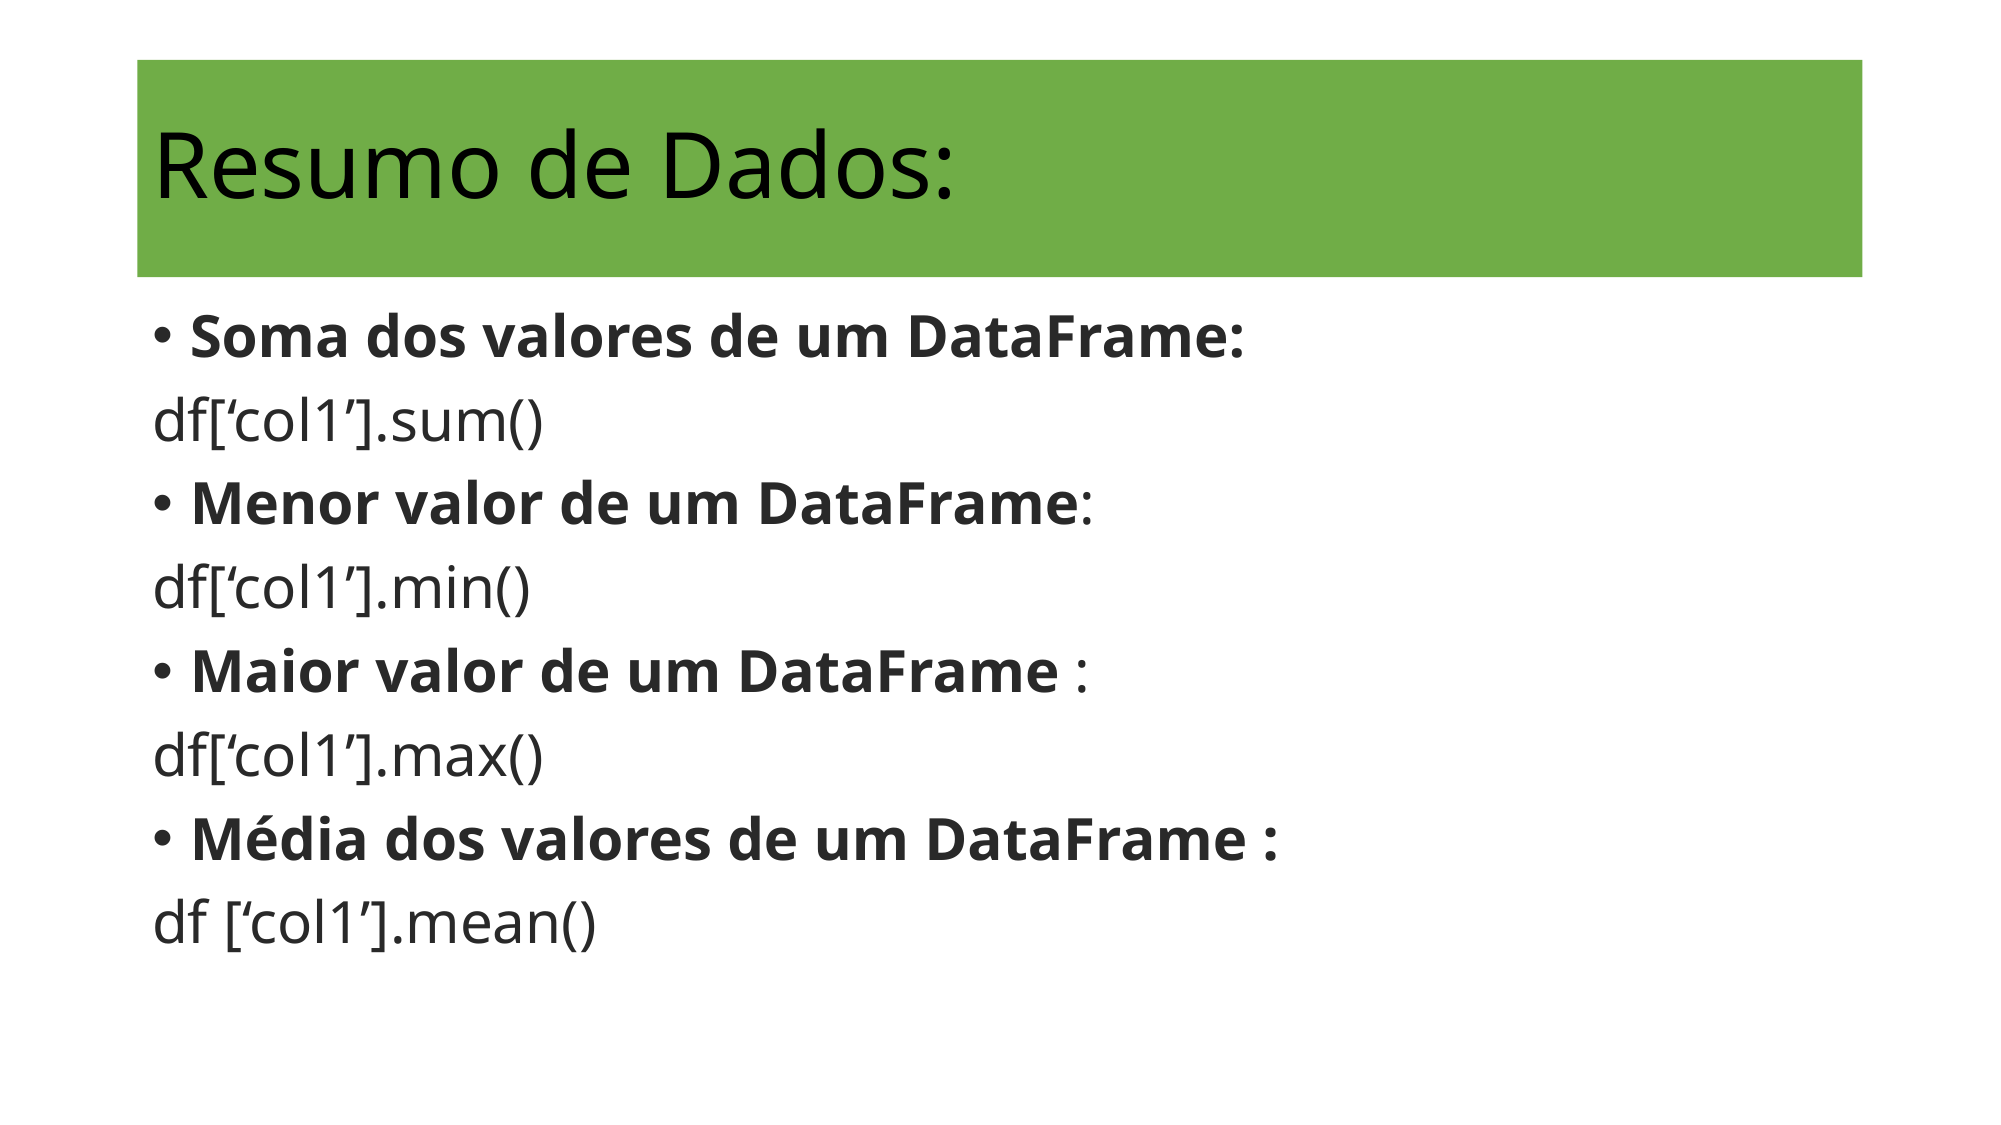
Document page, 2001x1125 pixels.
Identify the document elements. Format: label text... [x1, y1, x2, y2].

list Soma dos valores de um DataFrame: df[‘col1’].sum() Menor valor de um DataFrame: df[‘col1’].min() Maior valor de um DataFrame : df[‘col1’].max() Média dos valores de um DataFrame : df [‘col1’].mean() [137, 299, 1863, 1014]
title Resumo de Dados: [137, 59, 1863, 278]
